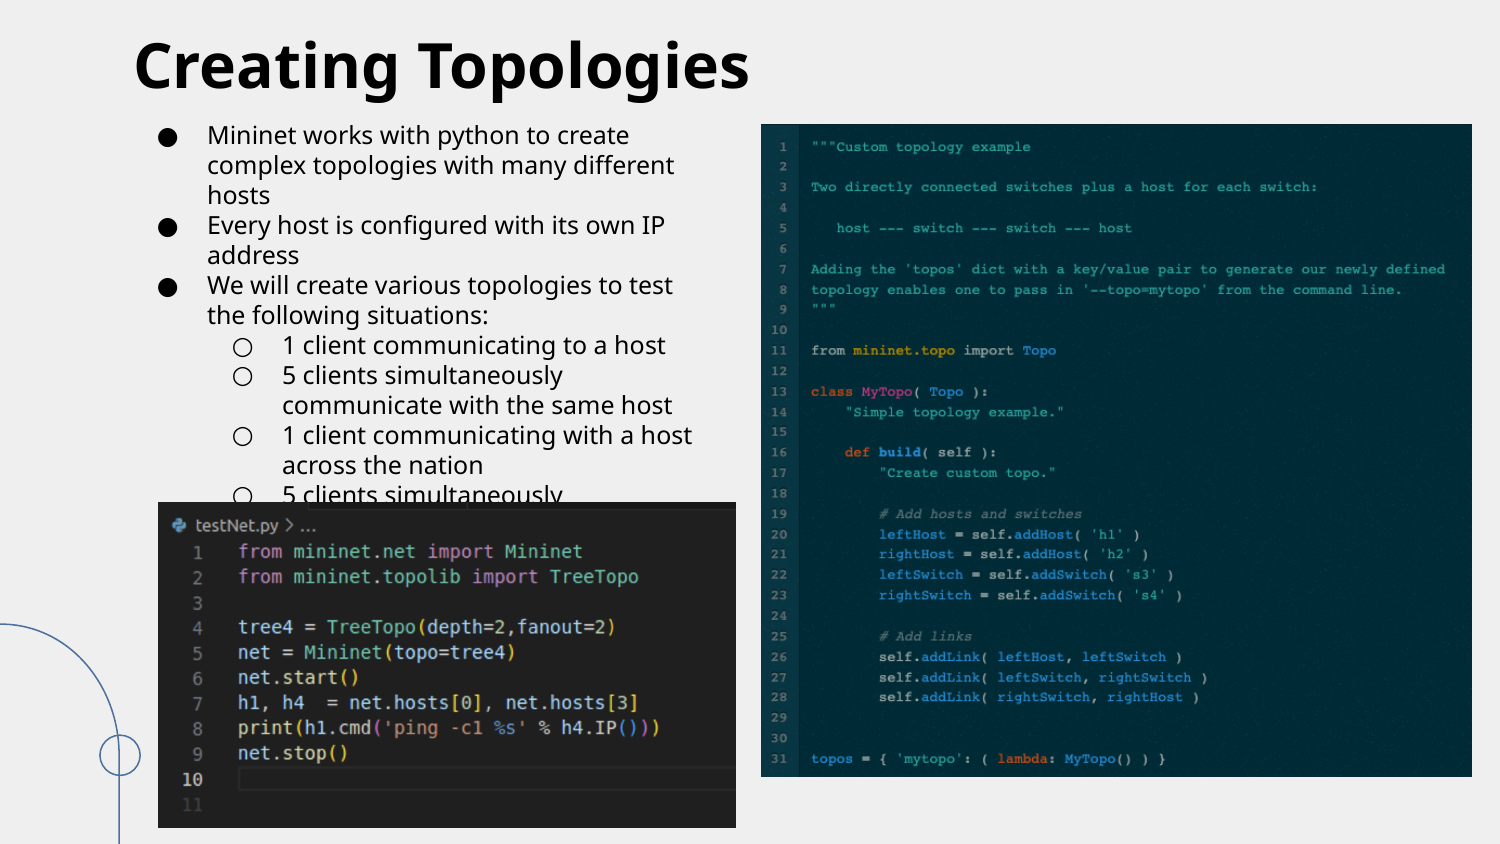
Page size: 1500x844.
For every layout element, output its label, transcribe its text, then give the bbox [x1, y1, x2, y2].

picture [897, 182, 902, 191]
picture [973, 469, 996, 477]
picture [897, 652, 902, 661]
picture [1054, 185, 1071, 191]
picture [897, 632, 903, 640]
picture [905, 145, 928, 154]
picture [914, 266, 920, 273]
picture [966, 410, 979, 419]
picture [931, 142, 936, 151]
picture [812, 286, 822, 293]
picture [931, 288, 945, 294]
picture [1303, 288, 1334, 293]
picture [838, 390, 852, 396]
picture [922, 347, 928, 354]
picture [1202, 266, 1217, 274]
picture [838, 223, 843, 232]
picture [1218, 185, 1241, 191]
picture [1016, 512, 1032, 518]
picture [956, 185, 969, 191]
picture [973, 264, 979, 273]
picture [999, 410, 1030, 419]
picture [931, 267, 953, 276]
picture [931, 349, 954, 357]
picture [1345, 285, 1351, 294]
picture [1261, 185, 1275, 191]
picture [906, 672, 911, 681]
picture [880, 631, 888, 641]
picture [1160, 754, 1164, 764]
picture [1015, 288, 1029, 297]
picture [1040, 185, 1047, 191]
picture [158, 501, 736, 828]
picture [855, 408, 860, 416]
picture [945, 757, 954, 762]
picture [914, 408, 920, 416]
picture [1164, 286, 1173, 293]
picture [973, 347, 1013, 357]
picture [1302, 182, 1308, 191]
picture [1008, 549, 1013, 558]
picture [998, 288, 1005, 294]
picture [888, 349, 904, 355]
picture [888, 390, 912, 398]
picture [1404, 264, 1410, 273]
picture [1050, 591, 1055, 599]
picture [1158, 267, 1173, 276]
picture [837, 143, 844, 151]
picture [872, 388, 886, 399]
picture [990, 145, 1013, 154]
picture [931, 185, 945, 191]
picture [981, 552, 987, 559]
picture [872, 266, 878, 273]
picture [1007, 754, 1038, 762]
picture [939, 145, 953, 154]
picture [956, 410, 965, 416]
picture [999, 530, 1004, 538]
picture [1040, 264, 1047, 273]
picture [1034, 550, 1041, 557]
picture [1049, 223, 1054, 232]
picture [906, 652, 911, 661]
picture [1185, 182, 1191, 191]
picture [956, 145, 962, 154]
picture [1108, 549, 1114, 558]
picture [989, 267, 996, 273]
picture [1286, 183, 1291, 191]
picture [1108, 226, 1122, 232]
picture [1345, 267, 1360, 273]
picture [1032, 266, 1038, 273]
picture [989, 410, 996, 416]
picture [1049, 182, 1054, 191]
picture [1151, 590, 1156, 599]
picture [1125, 225, 1131, 232]
picture [885, 267, 895, 273]
picture [864, 447, 869, 456]
picture [1016, 570, 1021, 578]
picture [881, 509, 888, 518]
picture [990, 573, 1004, 579]
picture [905, 185, 911, 194]
picture [965, 183, 978, 189]
picture [880, 264, 885, 273]
picture [1066, 755, 1073, 762]
picture [855, 267, 861, 276]
picture [957, 288, 969, 293]
picture [1032, 225, 1038, 232]
picture [1117, 676, 1122, 684]
picture [863, 143, 869, 151]
picture [981, 182, 996, 191]
picture [1176, 288, 1199, 297]
picture [761, 124, 799, 778]
picture [1143, 570, 1148, 578]
picture [888, 288, 902, 293]
picture [821, 387, 826, 395]
picture [880, 449, 886, 456]
picture [914, 226, 929, 232]
picture [1040, 226, 1047, 232]
picture [1082, 267, 1096, 276]
picture [1227, 288, 1250, 293]
picture [854, 288, 873, 295]
list Mininet works with python to create complex topologies with many different hosts Every host is configured with its own IP address We will create various topologies to test the following situations: 1 client communicating to a host 5 clients simultaneously communicate with the same host 1 client communicating with a host across the nation 5 clients simultaneously communicating with the same host from different areas [116, 104, 726, 714]
picture [1040, 410, 1047, 416]
picture [970, 288, 979, 294]
title Creating Topologies [118, 10, 1382, 105]
picture [914, 449, 920, 456]
picture [1302, 267, 1312, 273]
picture [1150, 183, 1173, 191]
picture [843, 226, 860, 232]
picture [864, 183, 894, 191]
picture [829, 349, 844, 354]
picture [846, 447, 861, 456]
picture [888, 655, 895, 661]
picture [1295, 288, 1304, 293]
picture [846, 182, 852, 191]
picture [881, 754, 885, 766]
picture [1100, 223, 1105, 232]
picture [1219, 285, 1224, 293]
picture [870, 409, 886, 419]
picture [1108, 286, 1164, 297]
picture [931, 410, 946, 419]
picture [1007, 185, 1022, 191]
picture [829, 288, 844, 297]
picture [1422, 264, 1444, 274]
picture [812, 264, 835, 273]
picture [1015, 471, 1039, 480]
picture [1269, 285, 1284, 294]
picture [905, 755, 927, 766]
picture [1032, 184, 1038, 191]
picture [1014, 267, 1022, 273]
picture [973, 533, 988, 539]
picture [1134, 267, 1148, 273]
picture [1387, 264, 1393, 273]
picture [1379, 288, 1393, 294]
picture [1059, 510, 1073, 518]
picture [1100, 530, 1105, 538]
picture [1075, 264, 1080, 273]
picture [932, 509, 940, 518]
picture [999, 593, 1013, 599]
picture [957, 510, 962, 518]
picture [1024, 590, 1029, 599]
picture [956, 223, 961, 232]
picture [1038, 349, 1043, 357]
picture [906, 692, 911, 701]
picture [1243, 182, 1249, 191]
picture [905, 347, 912, 354]
picture [896, 143, 902, 150]
picture [1278, 266, 1292, 273]
picture [811, 183, 836, 191]
picture [871, 145, 886, 151]
picture [1370, 267, 1377, 276]
picture [880, 676, 895, 682]
picture [1082, 185, 1090, 194]
picture [888, 695, 895, 701]
picture [1226, 267, 1249, 276]
picture [939, 225, 945, 232]
picture [942, 512, 954, 518]
picture [1007, 226, 1022, 232]
picture [913, 285, 921, 293]
picture [863, 388, 870, 395]
picture [931, 757, 945, 766]
picture [906, 631, 922, 640]
picture [989, 286, 995, 293]
